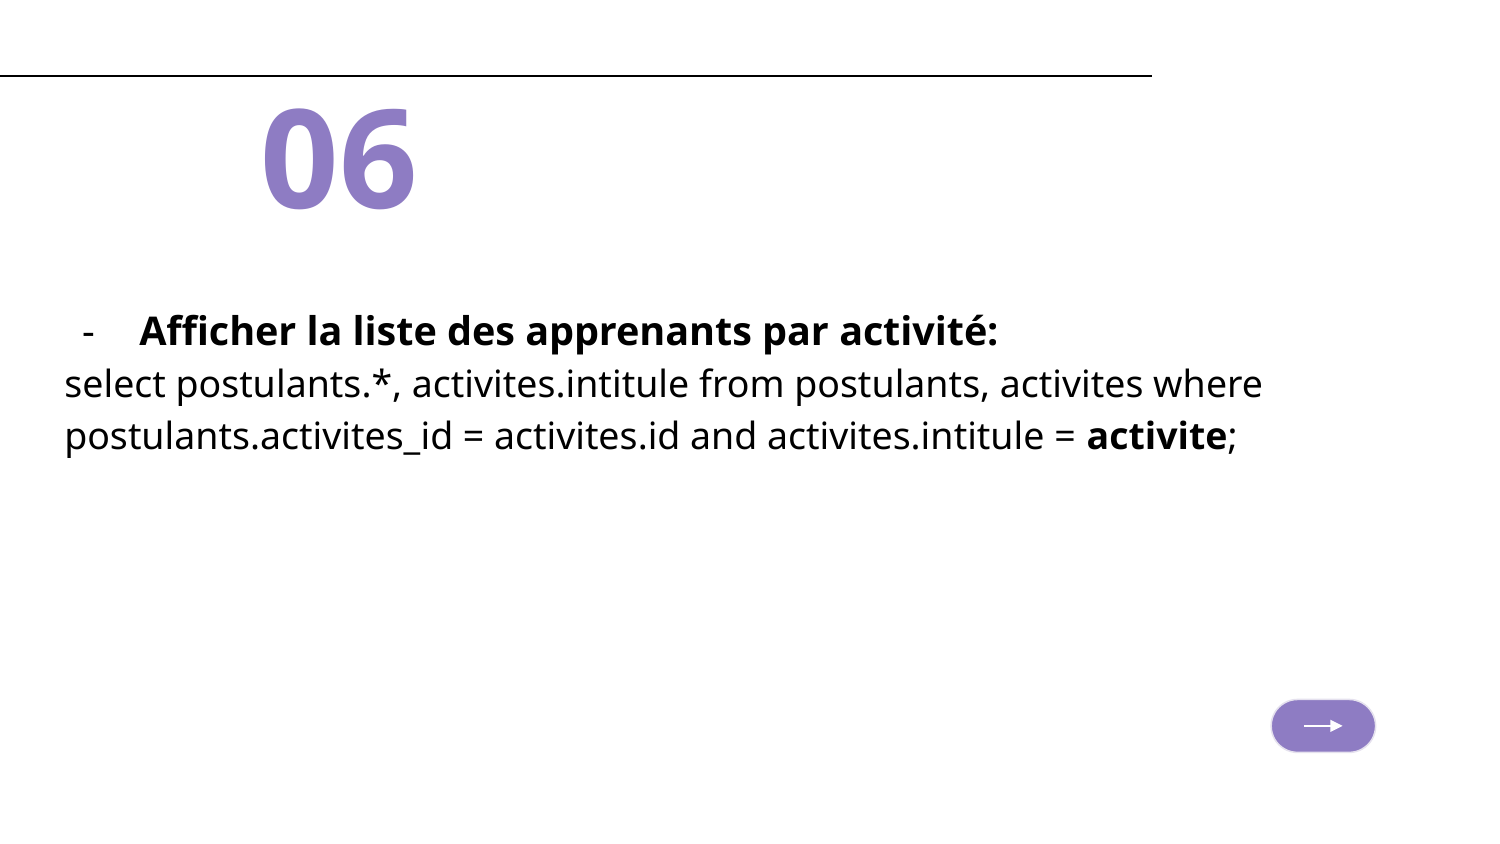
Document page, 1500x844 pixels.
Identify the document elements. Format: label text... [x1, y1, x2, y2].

subtitle Afficher la liste des apprenants par activité: select postulants.*, activites.intitule from postulants, activites where postulants.activites_id = activites.id and activites.intitule = activite; [49, 239, 1401, 697]
title 06 [175, 56, 488, 239]
